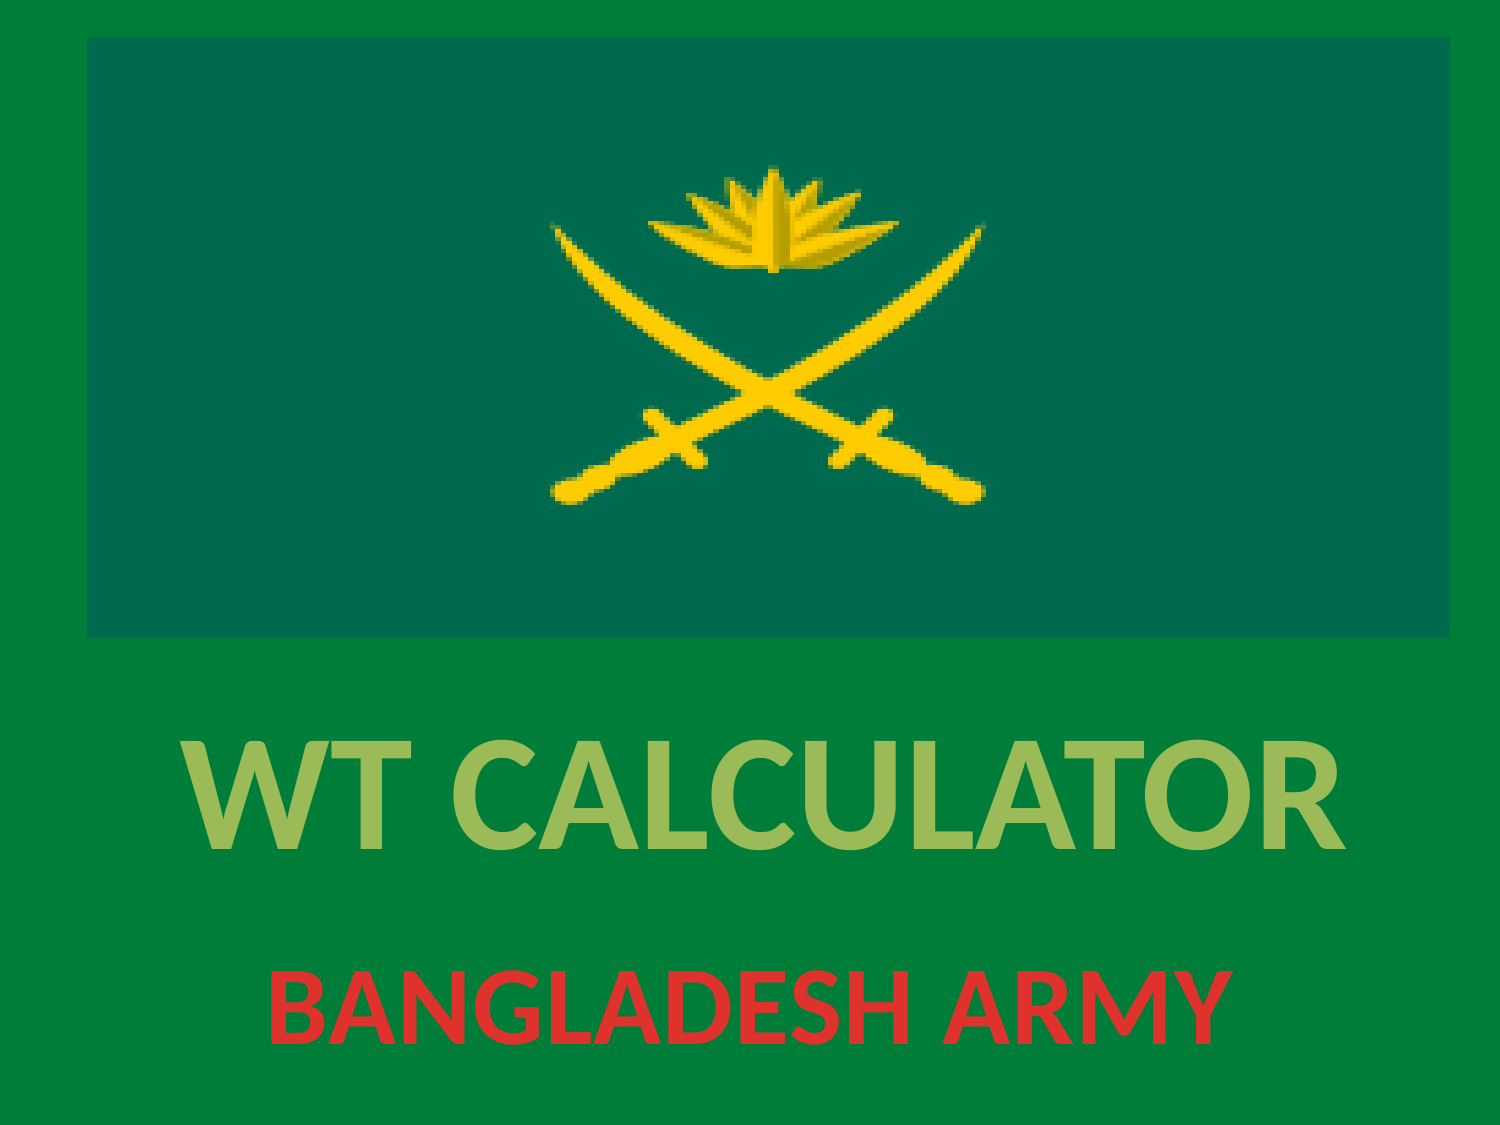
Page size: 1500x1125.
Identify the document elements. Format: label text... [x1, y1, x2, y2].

text_box WT CALCULATOR [164, 674, 1364, 890]
text_box BANGLADESH ARMY [0, 924, 1500, 1075]
picture [87, 37, 1451, 638]
